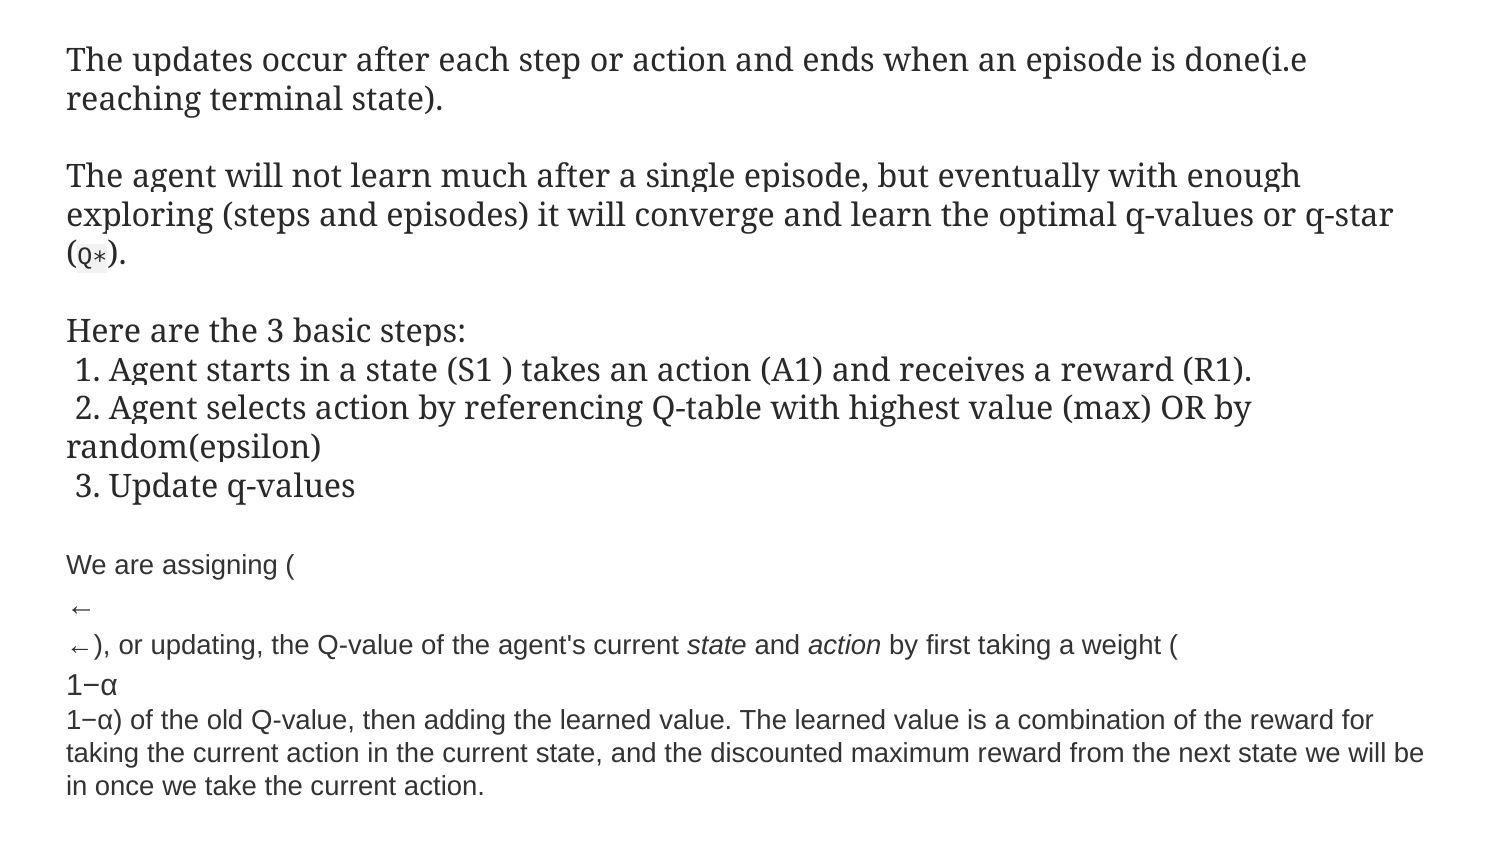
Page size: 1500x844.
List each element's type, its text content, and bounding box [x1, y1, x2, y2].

subtitle The updates occur after each step or action and ends when an episode is done(i.e reaching terminal state). The agent will not learn much after a single episode, but eventually with enough exploring (steps and episodes) it will converge and learn the optimal q-values or q-star (Q∗). Here are the 3 basic steps: 1. Agent starts in a state (S1 ) takes an action (A1) and receives a reward (R1). 2. Agent selects action by referencing Q-table with highest value (max) OR by random(epsilon) 3. Update q-values We are assigning ( ← ←), or updating, the Q-value of the agent's current state and action by first taking a weight ( 1−α 1−α) of the old Q-value, then adding the learned value. The learned value is a combination of the reward for taking the current action in the current state, and the discounted maximum reward from the next state we will be in once we take the current action. [51, 24, 1449, 823]
